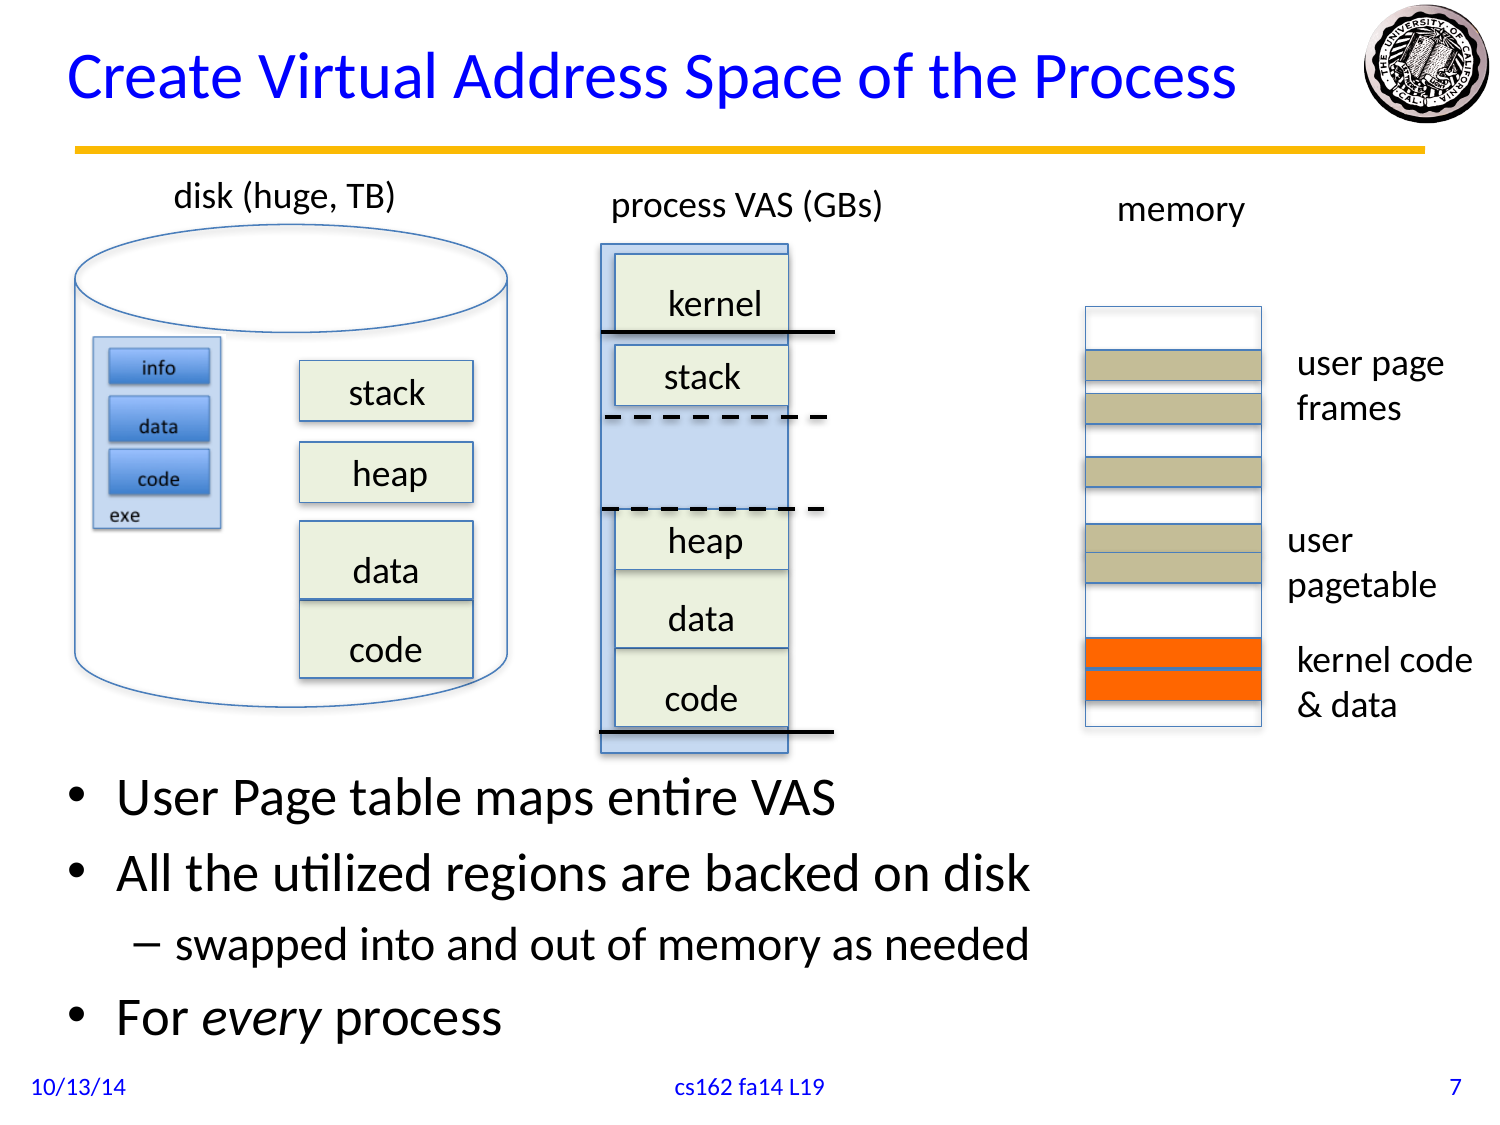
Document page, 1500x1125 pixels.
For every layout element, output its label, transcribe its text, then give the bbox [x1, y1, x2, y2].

text_box [600, 243, 789, 329]
text_box [614, 655, 789, 727]
text_box disk (huge, TB) [158, 163, 412, 224]
text_box [74, 224, 508, 708]
slide_number 7 [1127, 1055, 1478, 1115]
footer cs162 fa14 L19 [512, 1055, 988, 1115]
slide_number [15, 1055, 366, 1115]
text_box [1085, 306, 1500, 727]
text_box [614, 577, 789, 648]
text_box code [649, 666, 754, 726]
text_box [299, 441, 474, 503]
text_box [614, 516, 789, 570]
text_box memory [1102, 176, 1261, 237]
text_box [600, 333, 789, 344]
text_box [609, 345, 789, 415]
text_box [602, 417, 789, 426]
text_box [299, 360, 474, 422]
text_box [600, 422, 789, 507]
text_box [299, 607, 474, 679]
picture [89, 334, 226, 535]
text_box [614, 253, 789, 331]
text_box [614, 344, 789, 406]
text_box [600, 517, 609, 728]
picture [1425, 0, 1500, 127]
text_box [299, 520, 474, 600]
text_box code [334, 617, 438, 678]
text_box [76, 226, 506, 331]
list User Page table maps entire VAS All the utilized regions are backed on disk swapped into and out of memory as needed For every process [52, 753, 1425, 1056]
text_box [600, 741, 789, 754]
text_box [600, 341, 611, 418]
text_box process VAS (GBs) [596, 172, 899, 232]
title Create Virtual Address Space of the Process [52, 0, 1425, 144]
